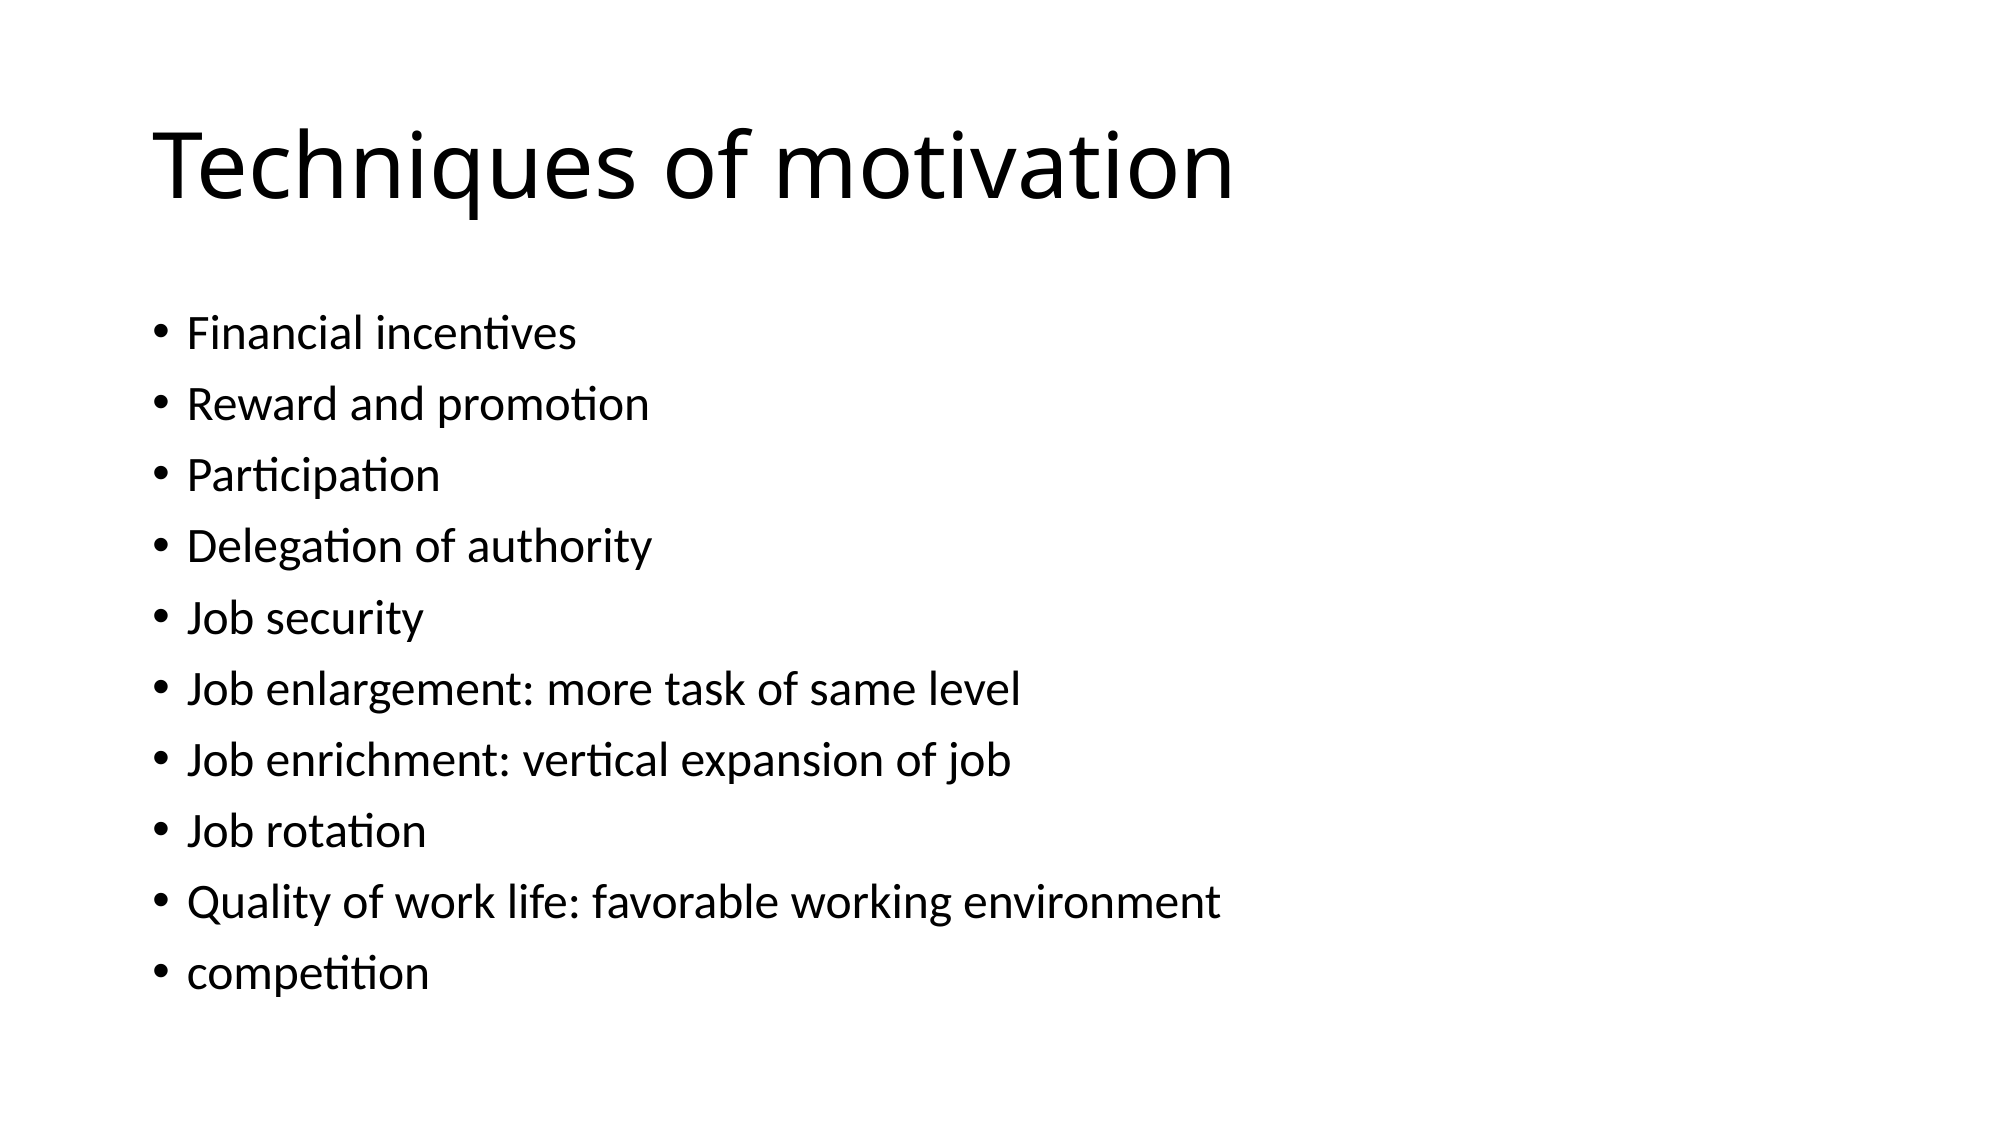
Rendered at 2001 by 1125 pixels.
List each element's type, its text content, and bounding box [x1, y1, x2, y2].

list Financial incentives Reward and promotion Participation Delegation of authority Job security Job enlargement: more task of same level Job enrichment: vertical expansion of job Job rotation Quality of work life: favorable working environment competition [137, 299, 1863, 1014]
title Techniques of motivation [137, 59, 1863, 278]
